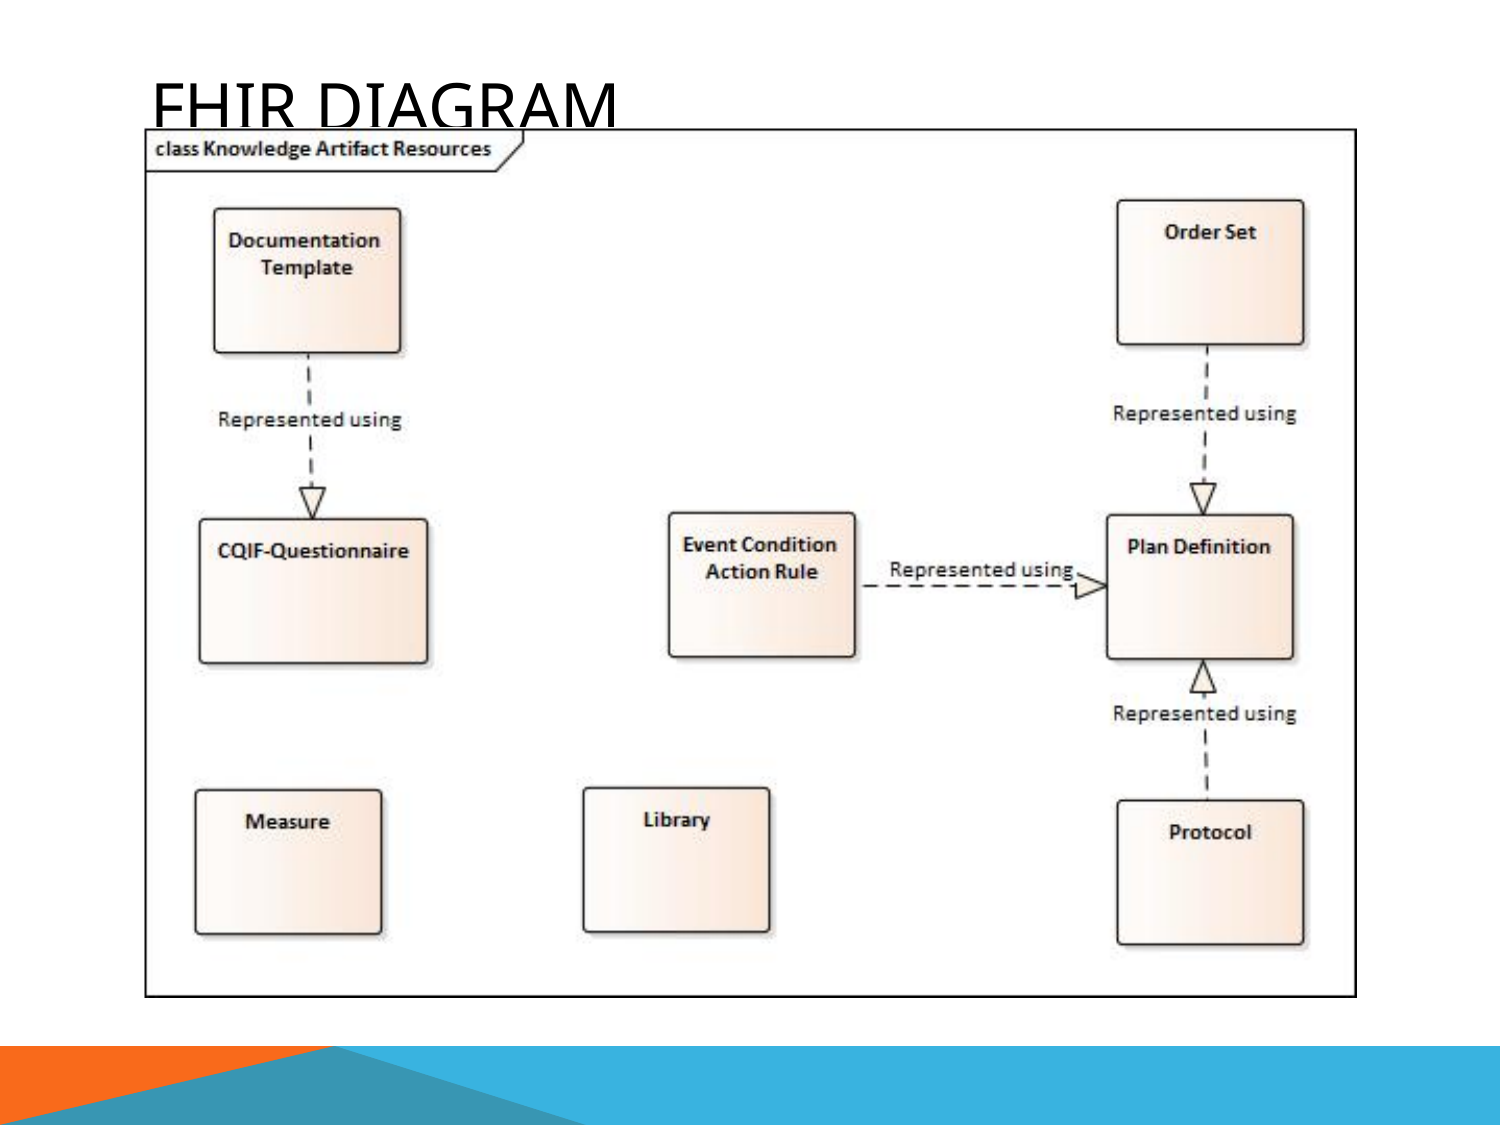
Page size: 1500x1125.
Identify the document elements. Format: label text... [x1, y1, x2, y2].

picture [143, 126, 1357, 999]
title Fhir diagram [135, 60, 1369, 150]
